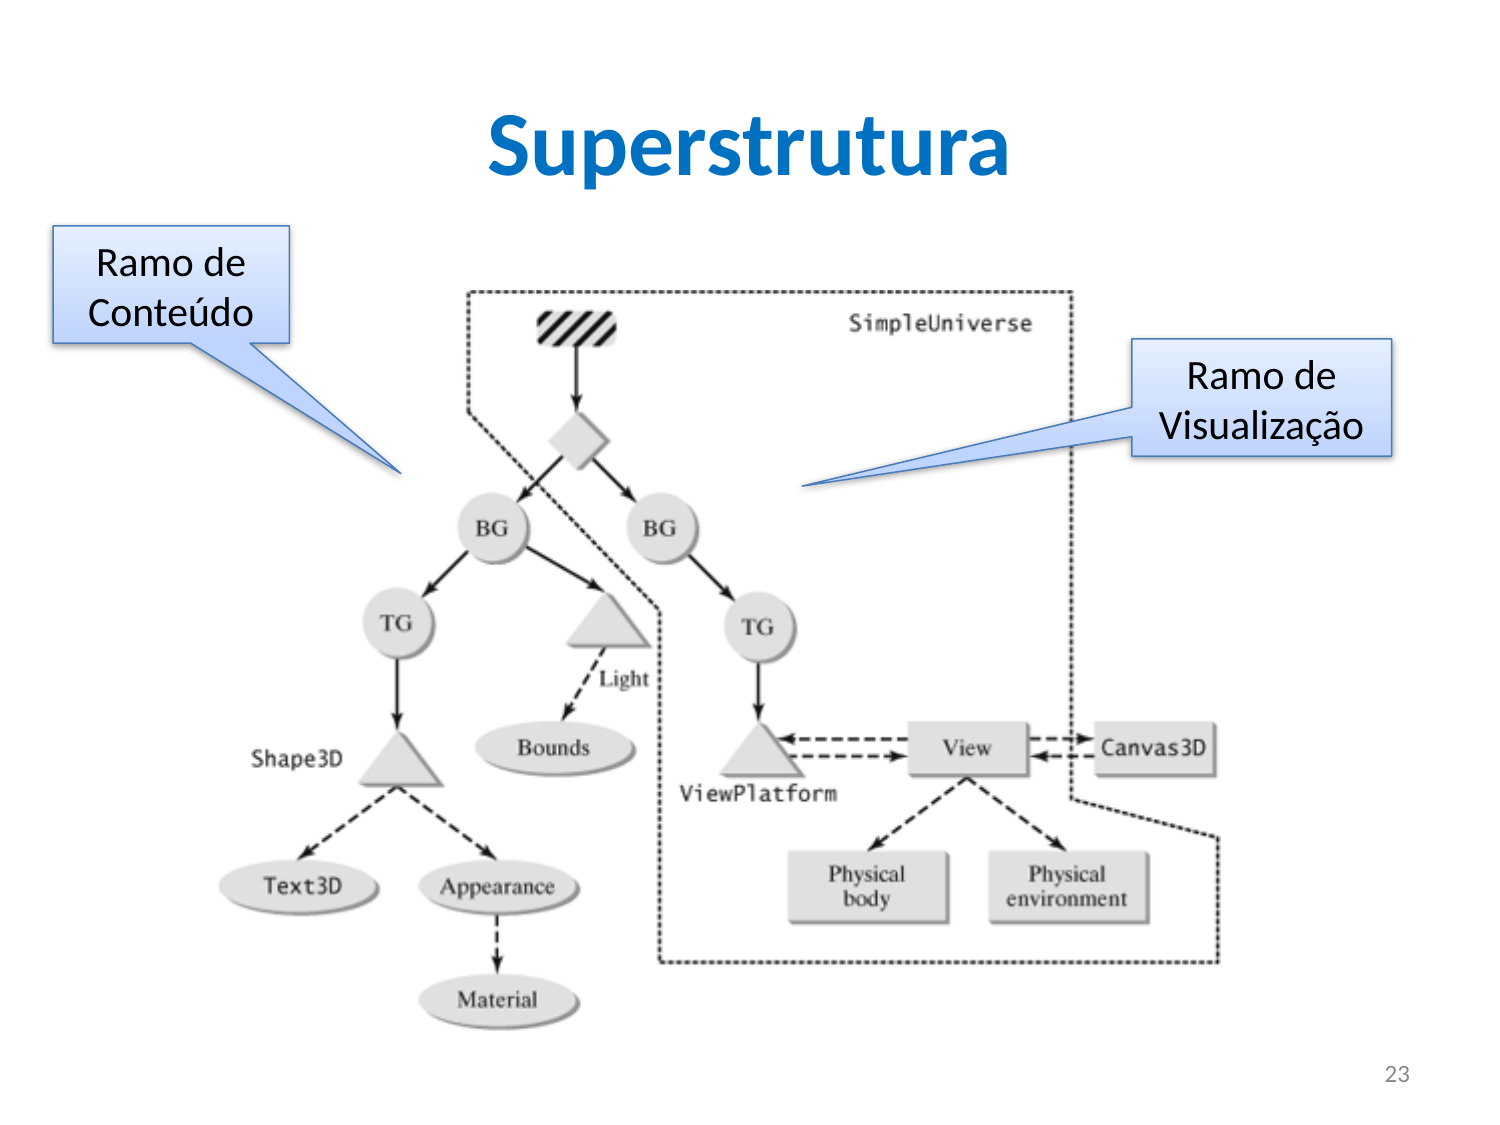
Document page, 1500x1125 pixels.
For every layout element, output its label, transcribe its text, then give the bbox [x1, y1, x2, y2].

text_box Ramo de Conteúdo [52, 225, 291, 358]
picture [218, 290, 1227, 1037]
title Superstrutura [75, 45, 1425, 233]
text_box Ramo de Visualização [1232, 338, 1393, 458]
slide_number 23 [1074, 1042, 1425, 1103]
